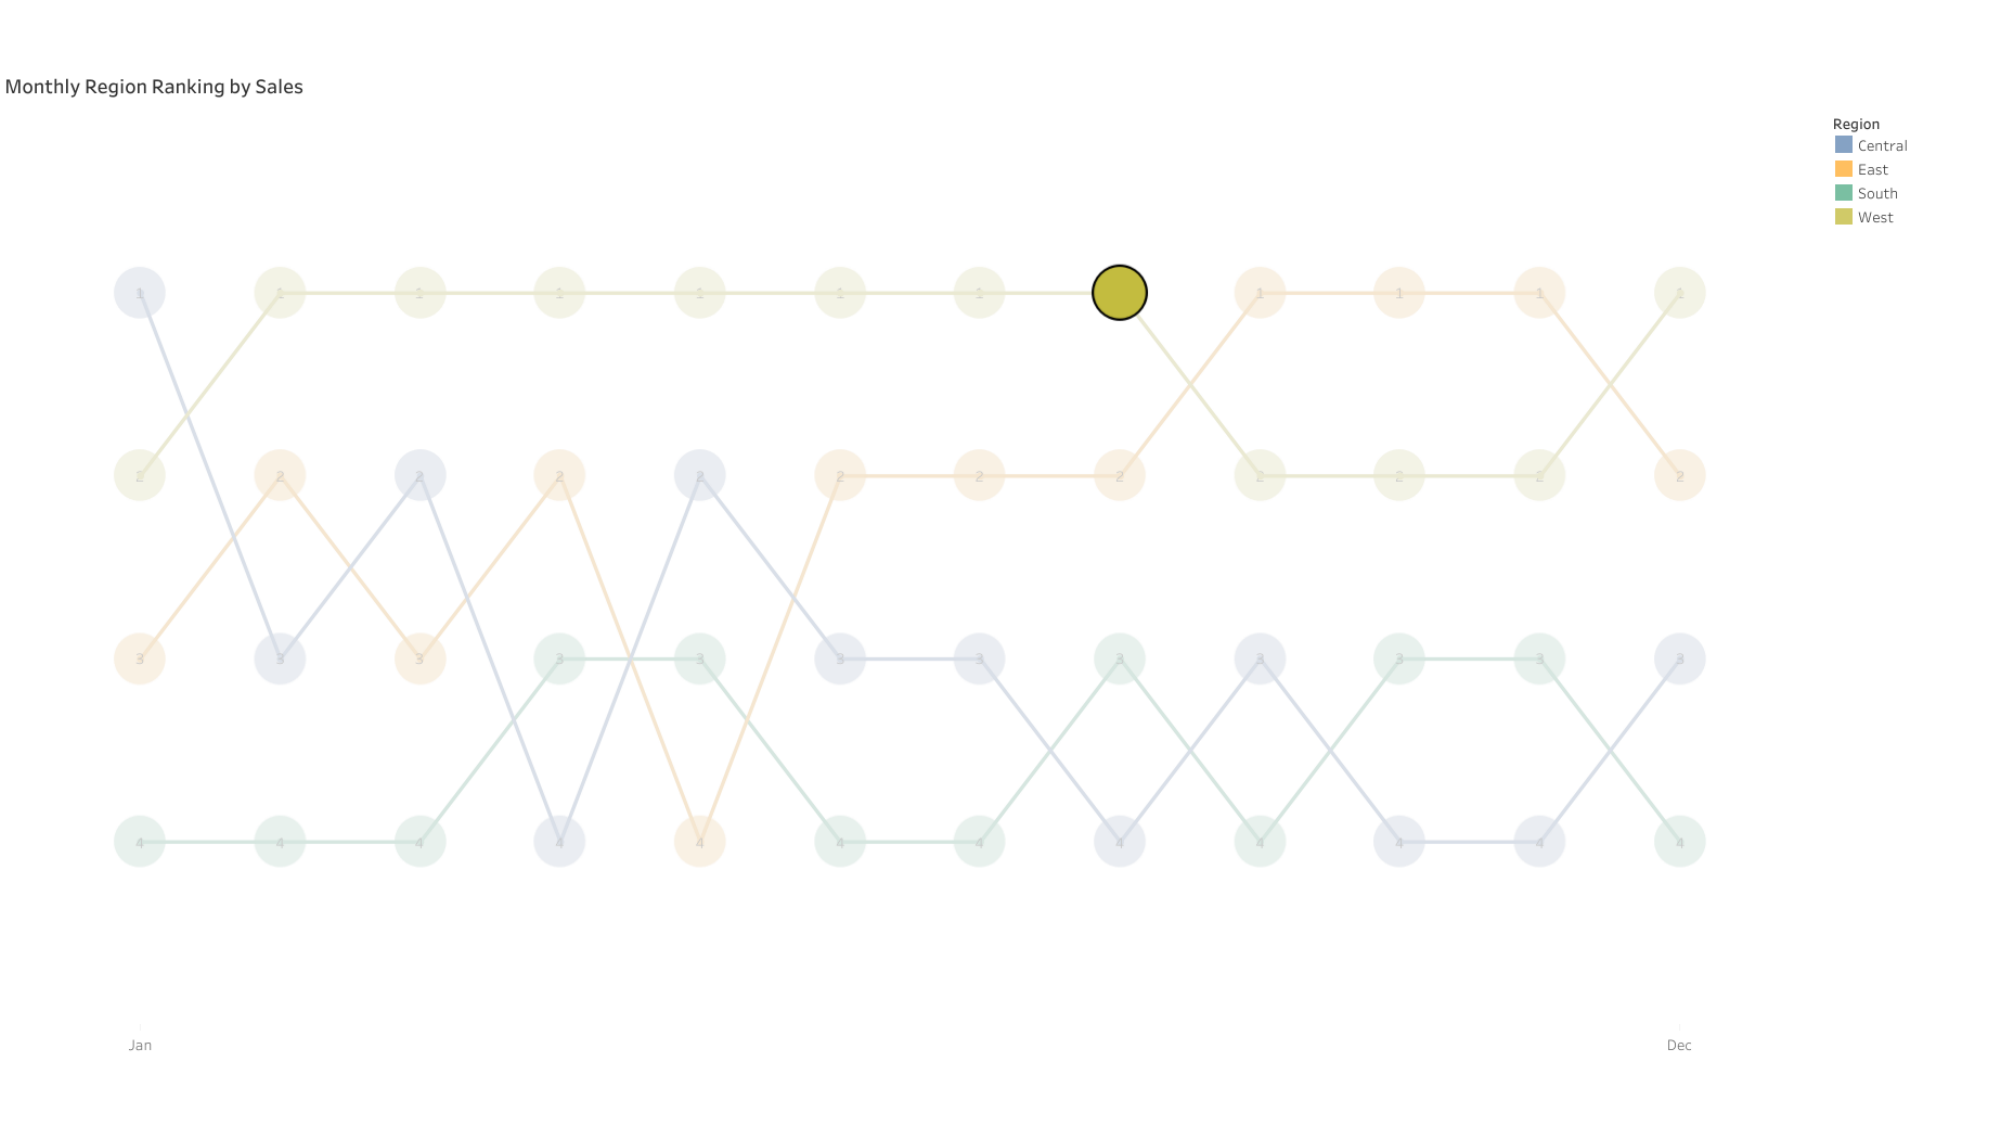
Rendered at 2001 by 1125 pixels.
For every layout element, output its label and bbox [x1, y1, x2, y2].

picture [0, 64, 2000, 1061]
